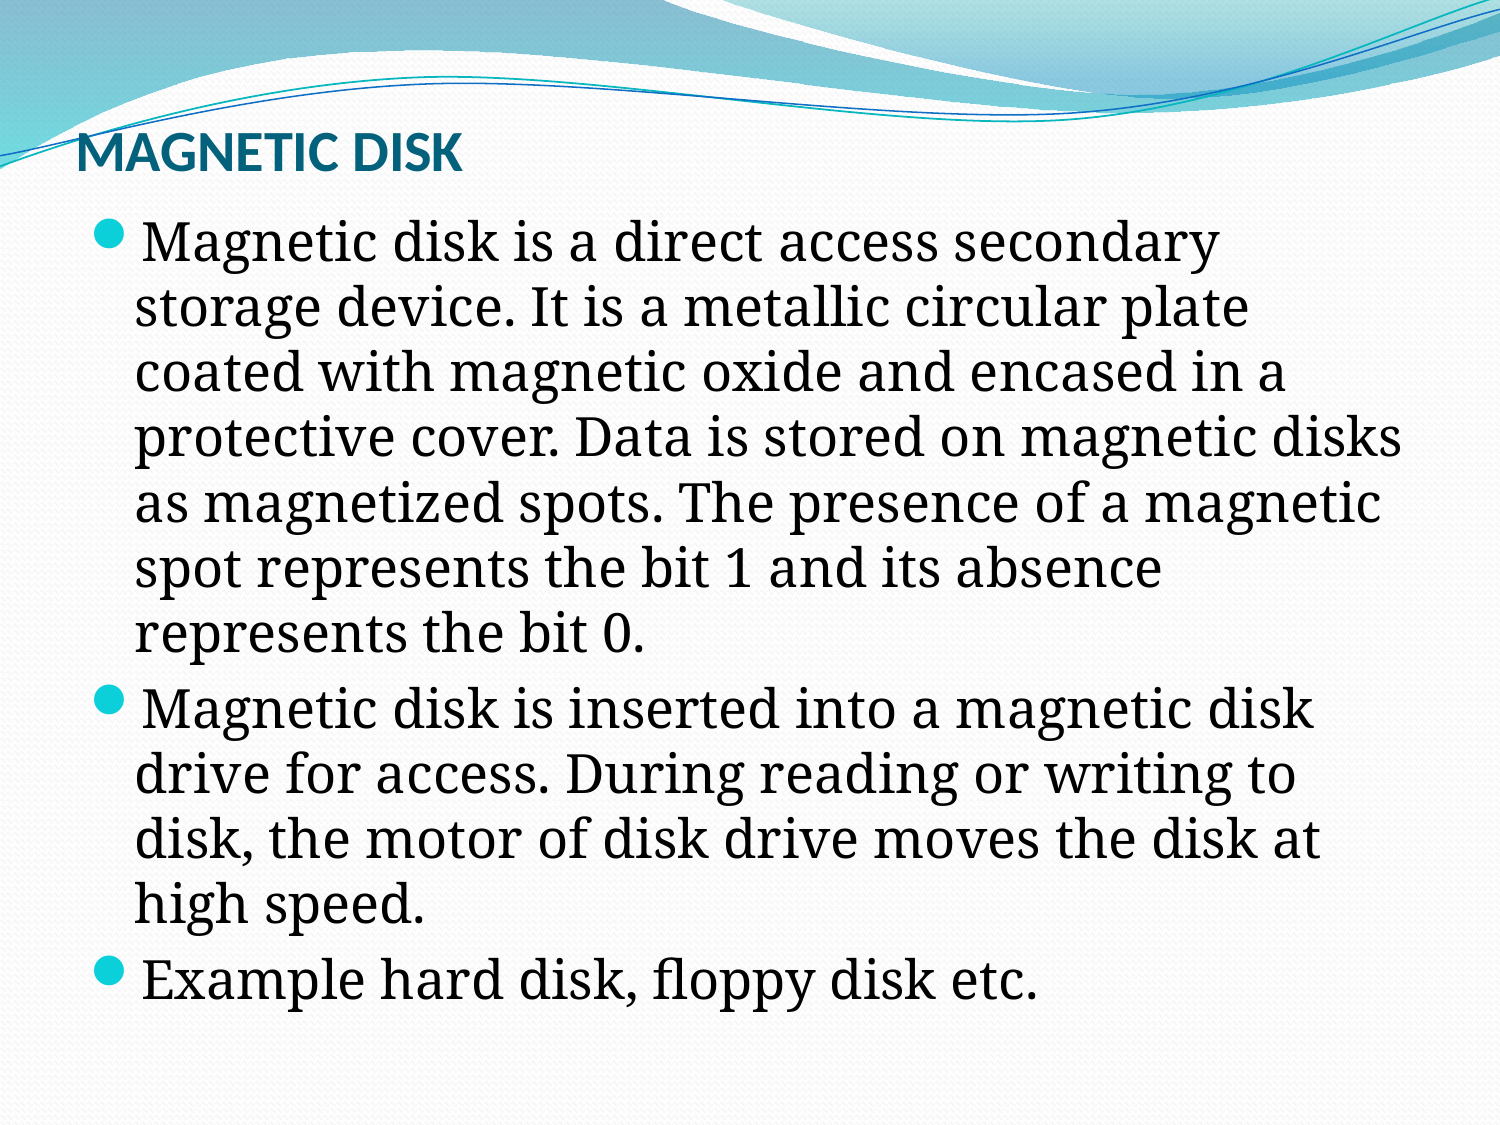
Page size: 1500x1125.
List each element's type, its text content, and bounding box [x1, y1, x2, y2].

list Magnetic disk is a direct access secondary storage device. It is a metallic circular plate coated with magnetic oxide and encased in a protective cover. Data is stored on magnetic disks as magnetized spots. The presence of a magnetic spot represents the bit 1 and its absence represents the bit 0. Magnetic disk is inserted into a magnetic disk drive for access. During reading or writing to disk, the motor of disk drive moves the disk at high speed. Example hard disk, floppy disk etc. [75, 200, 1425, 1050]
title MAGNETIC DISK [75, 112, 1425, 200]
